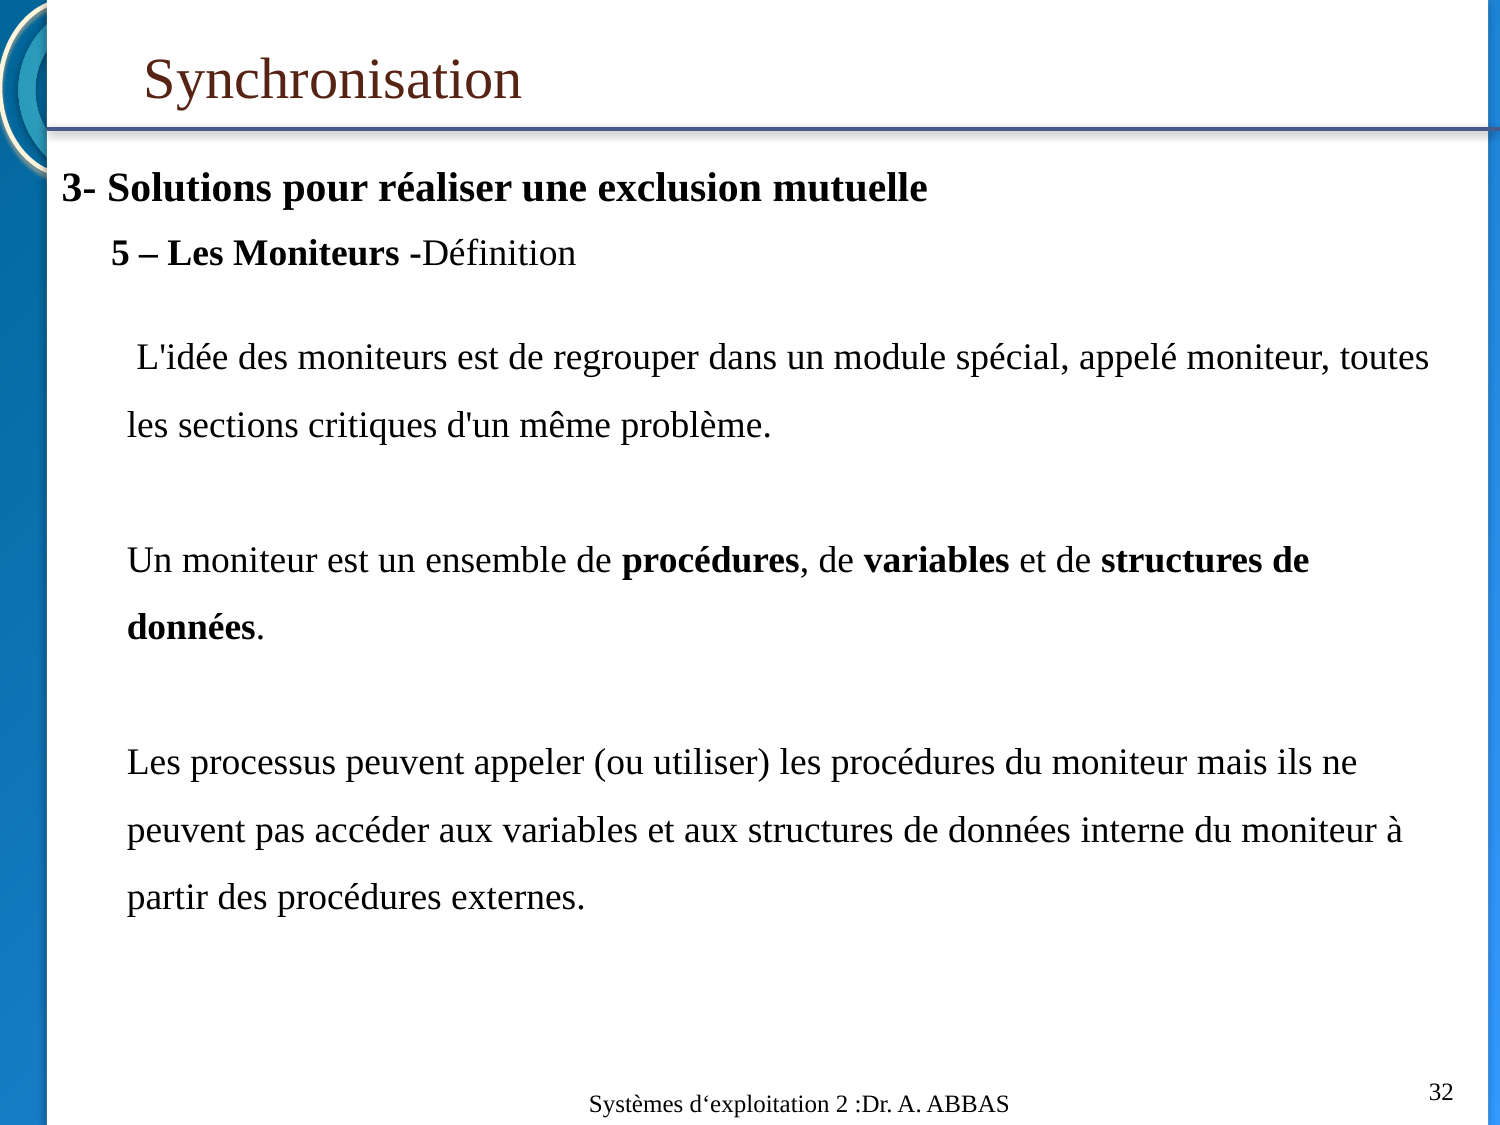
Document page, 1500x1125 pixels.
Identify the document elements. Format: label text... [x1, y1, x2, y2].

text_box 5 – Les Moniteurs -Définition [96, 220, 602, 281]
text_box 32 [1394, 1034, 1488, 1113]
text_box L'idée des moniteurs est de regrouper dans un module spécial, appelé moniteur, toutes les sections critiques d'un même problème. Un moniteur est un ensemble de procédures, de variables et de structures de données. Les processus peuvent appeler (ou utiliser) les procédures du moniteur mais ils ne peuvent pas accéder aux variables et aux structures de données interne du moniteur à partir des procédures externes. [112, 302, 1471, 854]
text_box 3- Solutions pour réaliser une exclusion mutuelle [46, 152, 1453, 218]
text_box Synchronisation [128, 21, 1359, 129]
text_box Systèmes d‘exploitation 2 :Dr. A. ABBAS [574, 1066, 1049, 1125]
